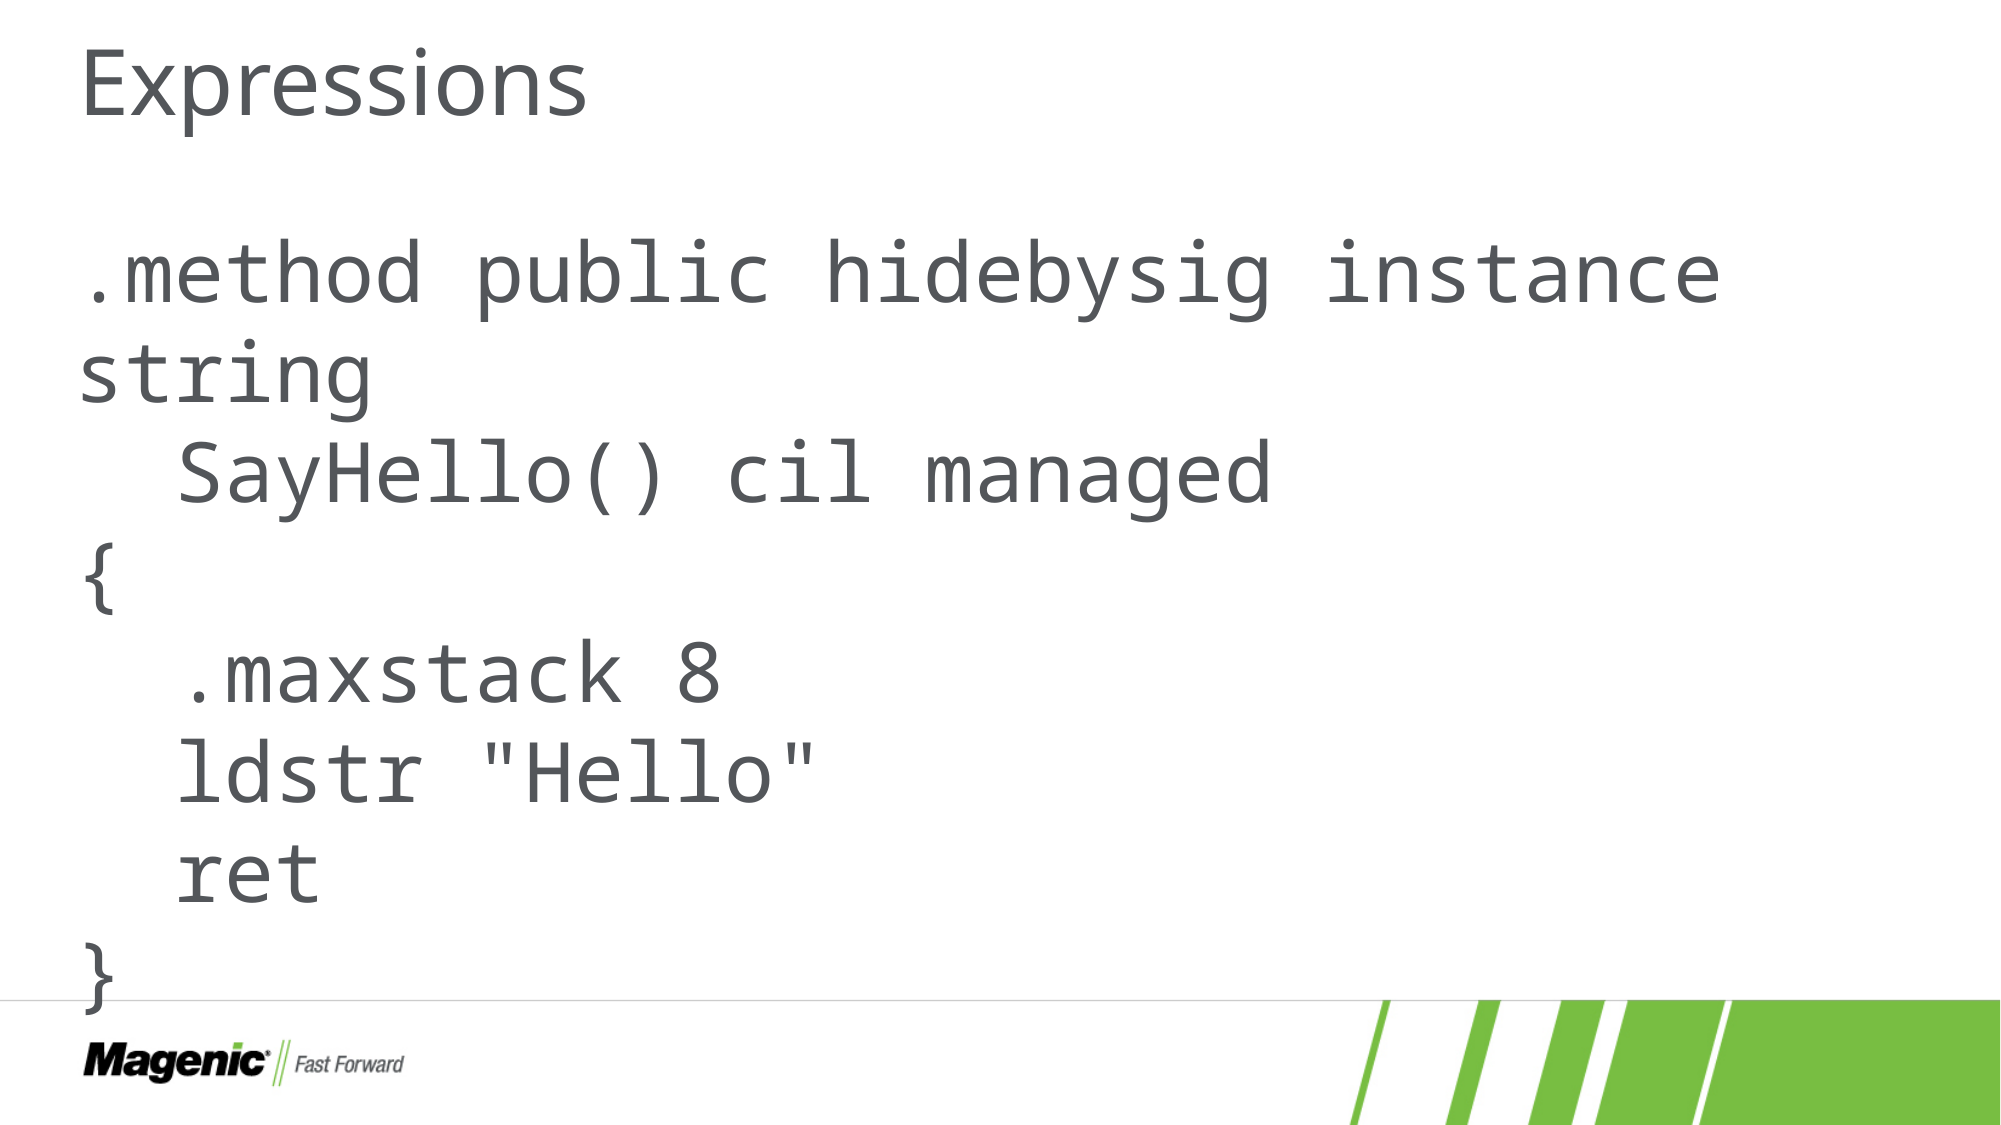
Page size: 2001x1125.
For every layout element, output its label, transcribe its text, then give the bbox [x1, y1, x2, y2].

text_box .method public hidebysig instance string SayHello() cil managed { .maxstack 8 ldstr "Hello" ret } [59, 212, 1963, 1027]
picture [0, 0, 2001, 1125]
title Expressions [63, 41, 1938, 131]
